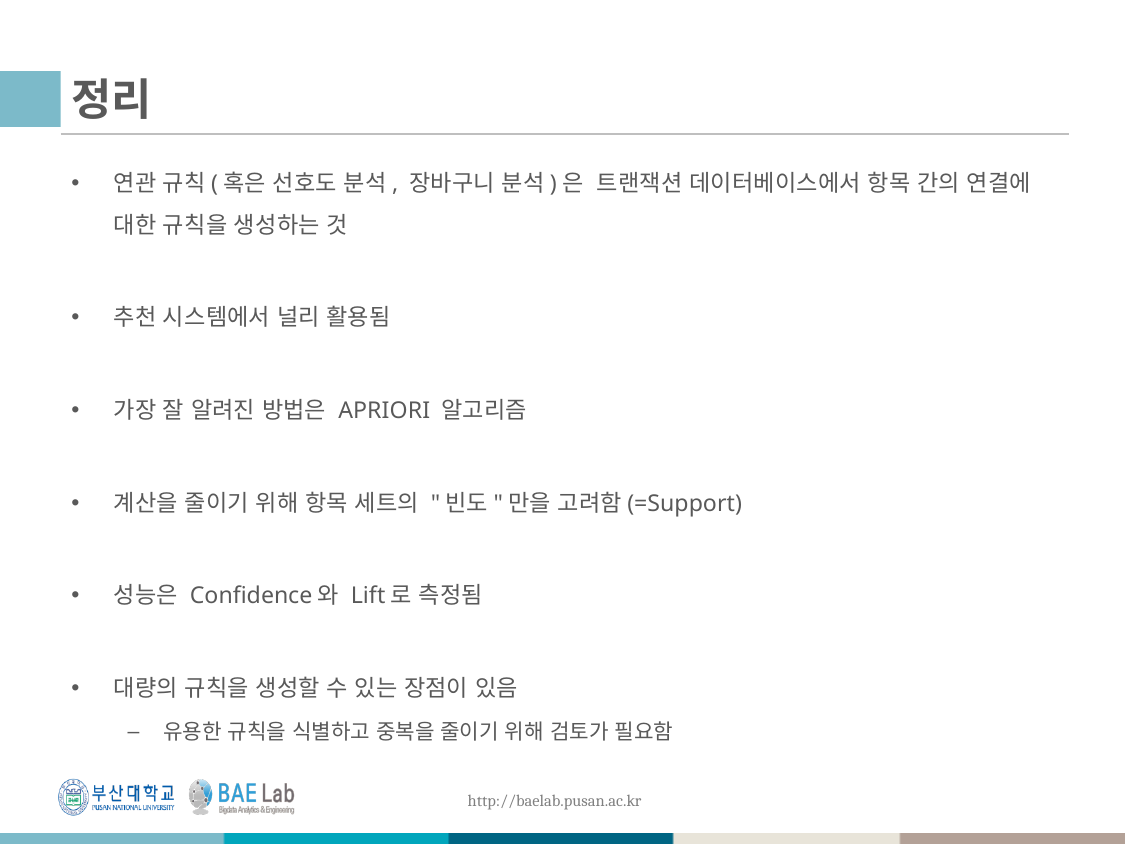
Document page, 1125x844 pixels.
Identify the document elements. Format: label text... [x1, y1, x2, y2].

title 정리 [56, 71, 1069, 125]
picture [0, 833, 448, 844]
picture [673, 833, 1125, 844]
picture [186, 776, 300, 816]
list 연관 규칙(혹은 선호도 분석, 장바구니 분석)은 트랜잭션 데이터베이스에서 항목 간의 연결에 대한 규칙을 생성하는 것 추천 시스템에서 널리 활용됨 가장 잘 알려진 방법은 APRIORI 알고리즘 계산을 줄이기 위해 항목 세트의 "빈도"만을 고려함(=Support) 성능은 Confidence와 Lift로 측정됨 대량의 규칙을 생성할 수 있는 장점이 있음 유용한 규칙을 식별하고 중복을 줄이기 위해 검토가 필요함 [56, 146, 1069, 754]
picture [55, 775, 175, 819]
